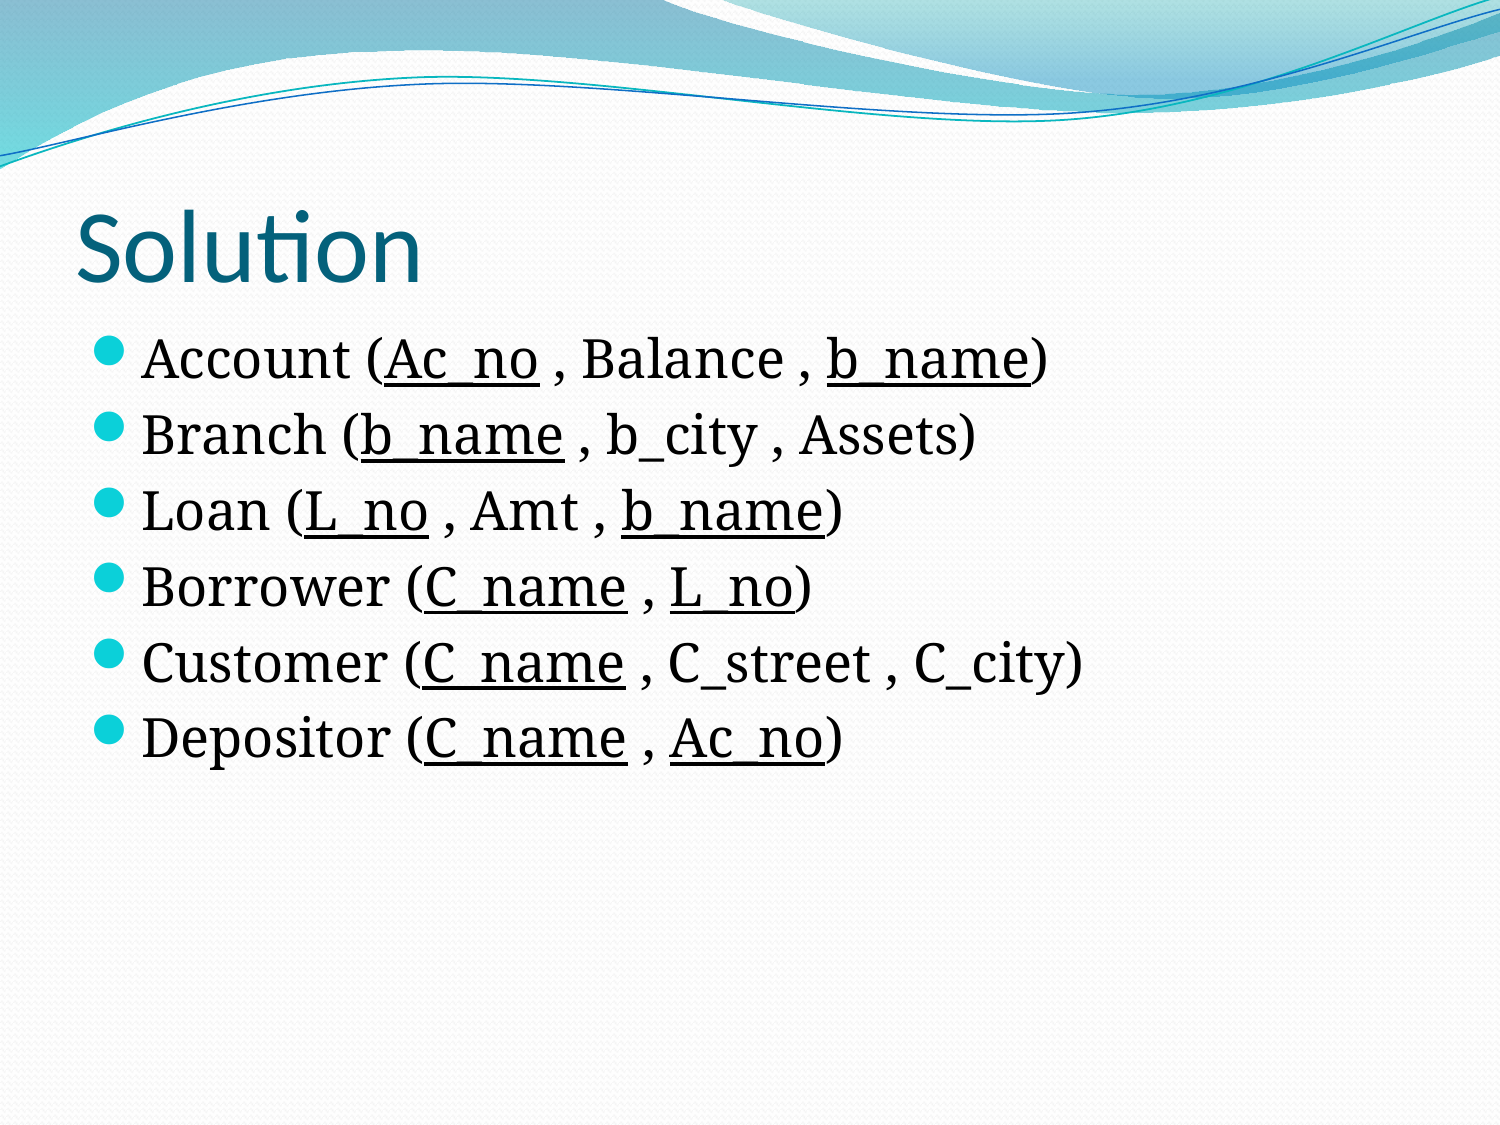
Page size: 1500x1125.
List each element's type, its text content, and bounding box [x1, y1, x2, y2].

list Account (Ac_no , Balance , b_name) Branch (b_name , b_city , Assets) Loan (L_no , Amt , b_name) Borrower (C_name , L_no) Customer (C_name , C_street , C_city) Depositor (C_name , Ac_no) [75, 317, 1425, 1038]
title Solution [75, 115, 1425, 303]
